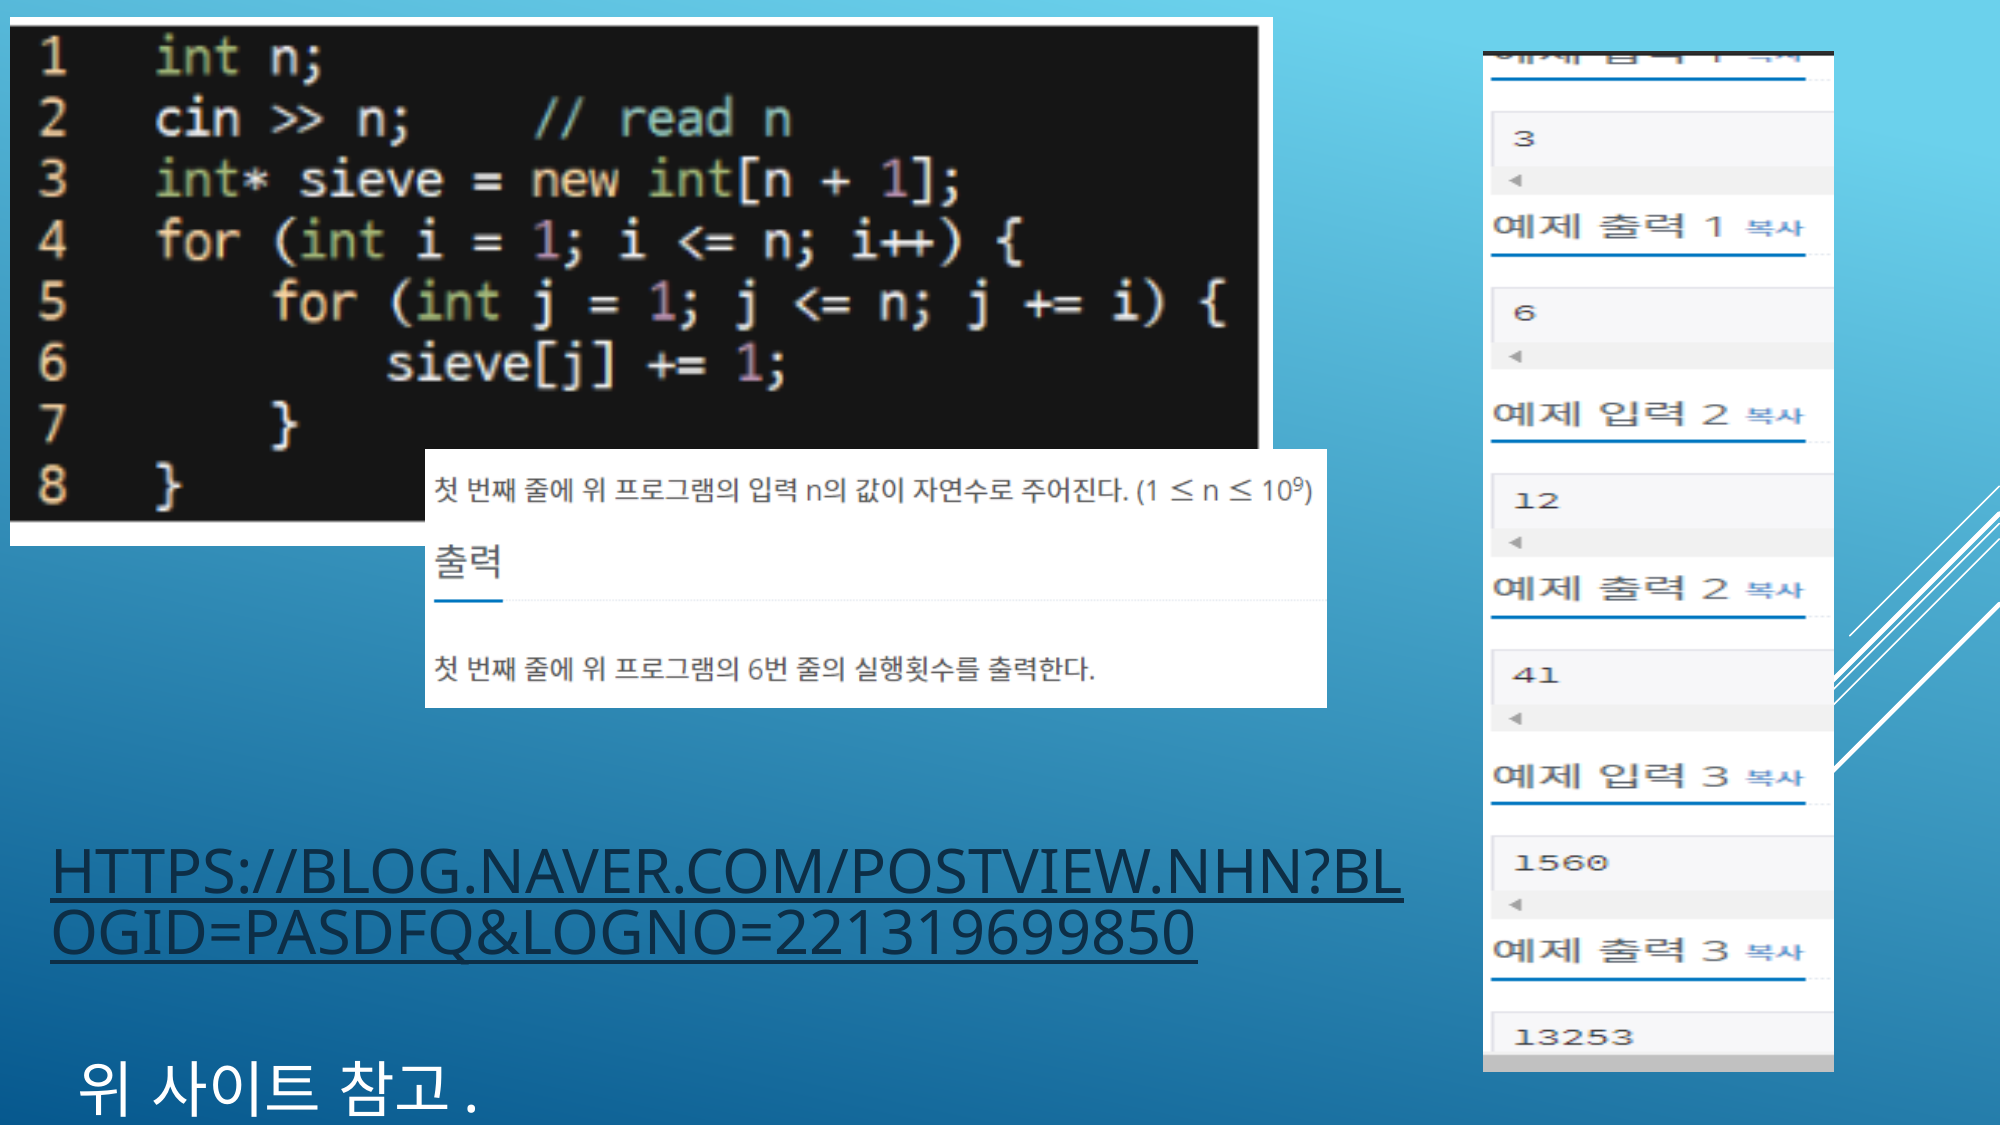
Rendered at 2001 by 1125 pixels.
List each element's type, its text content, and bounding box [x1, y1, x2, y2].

picture [425, 449, 1328, 708]
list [10, 16, 1273, 547]
picture [1483, 51, 1834, 1072]
title https://blog.naver.com/PostView.nhn?blogId=pasdfq&logNo=221319699850 위 사이트 참고. [34, 823, 1435, 1072]
